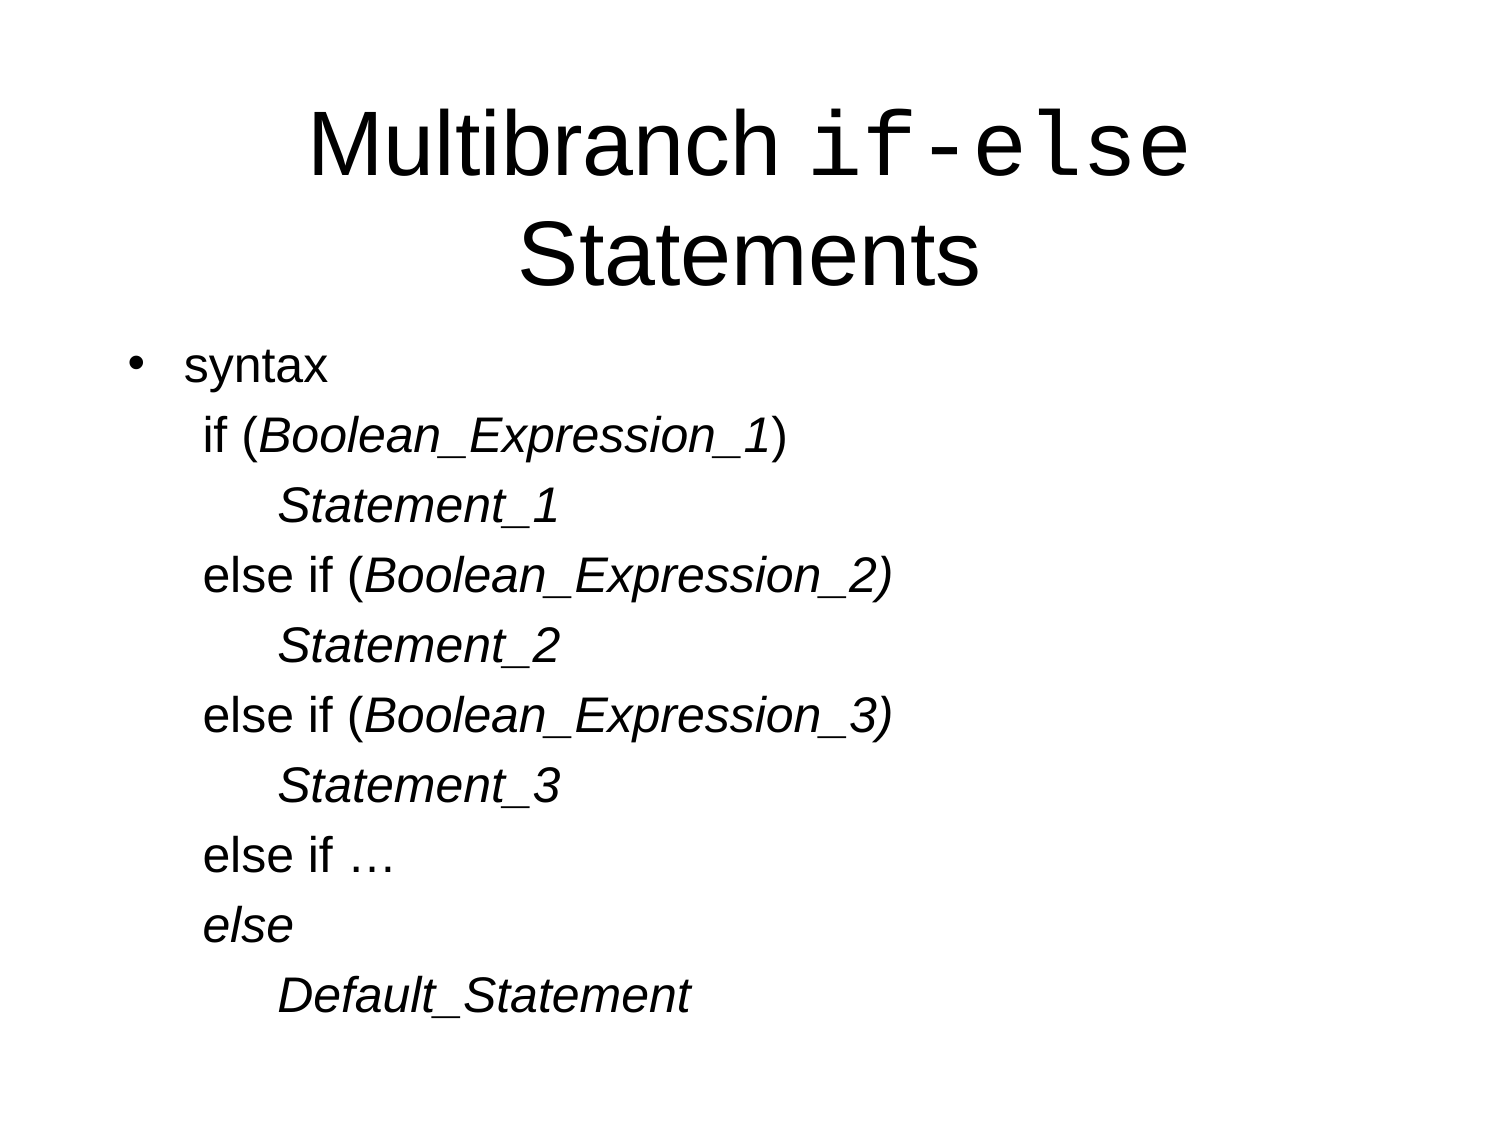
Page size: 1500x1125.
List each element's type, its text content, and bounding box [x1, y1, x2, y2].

list syntax if (Boolean_Expression_1) Statement_1 else if (Boolean_Expression_2) Statement_2 else if (Boolean_Expression_3) Statement_3 else if … else Default_Statement [112, 324, 1388, 1030]
title Multibranch if-else Statements [112, 76, 1388, 312]
